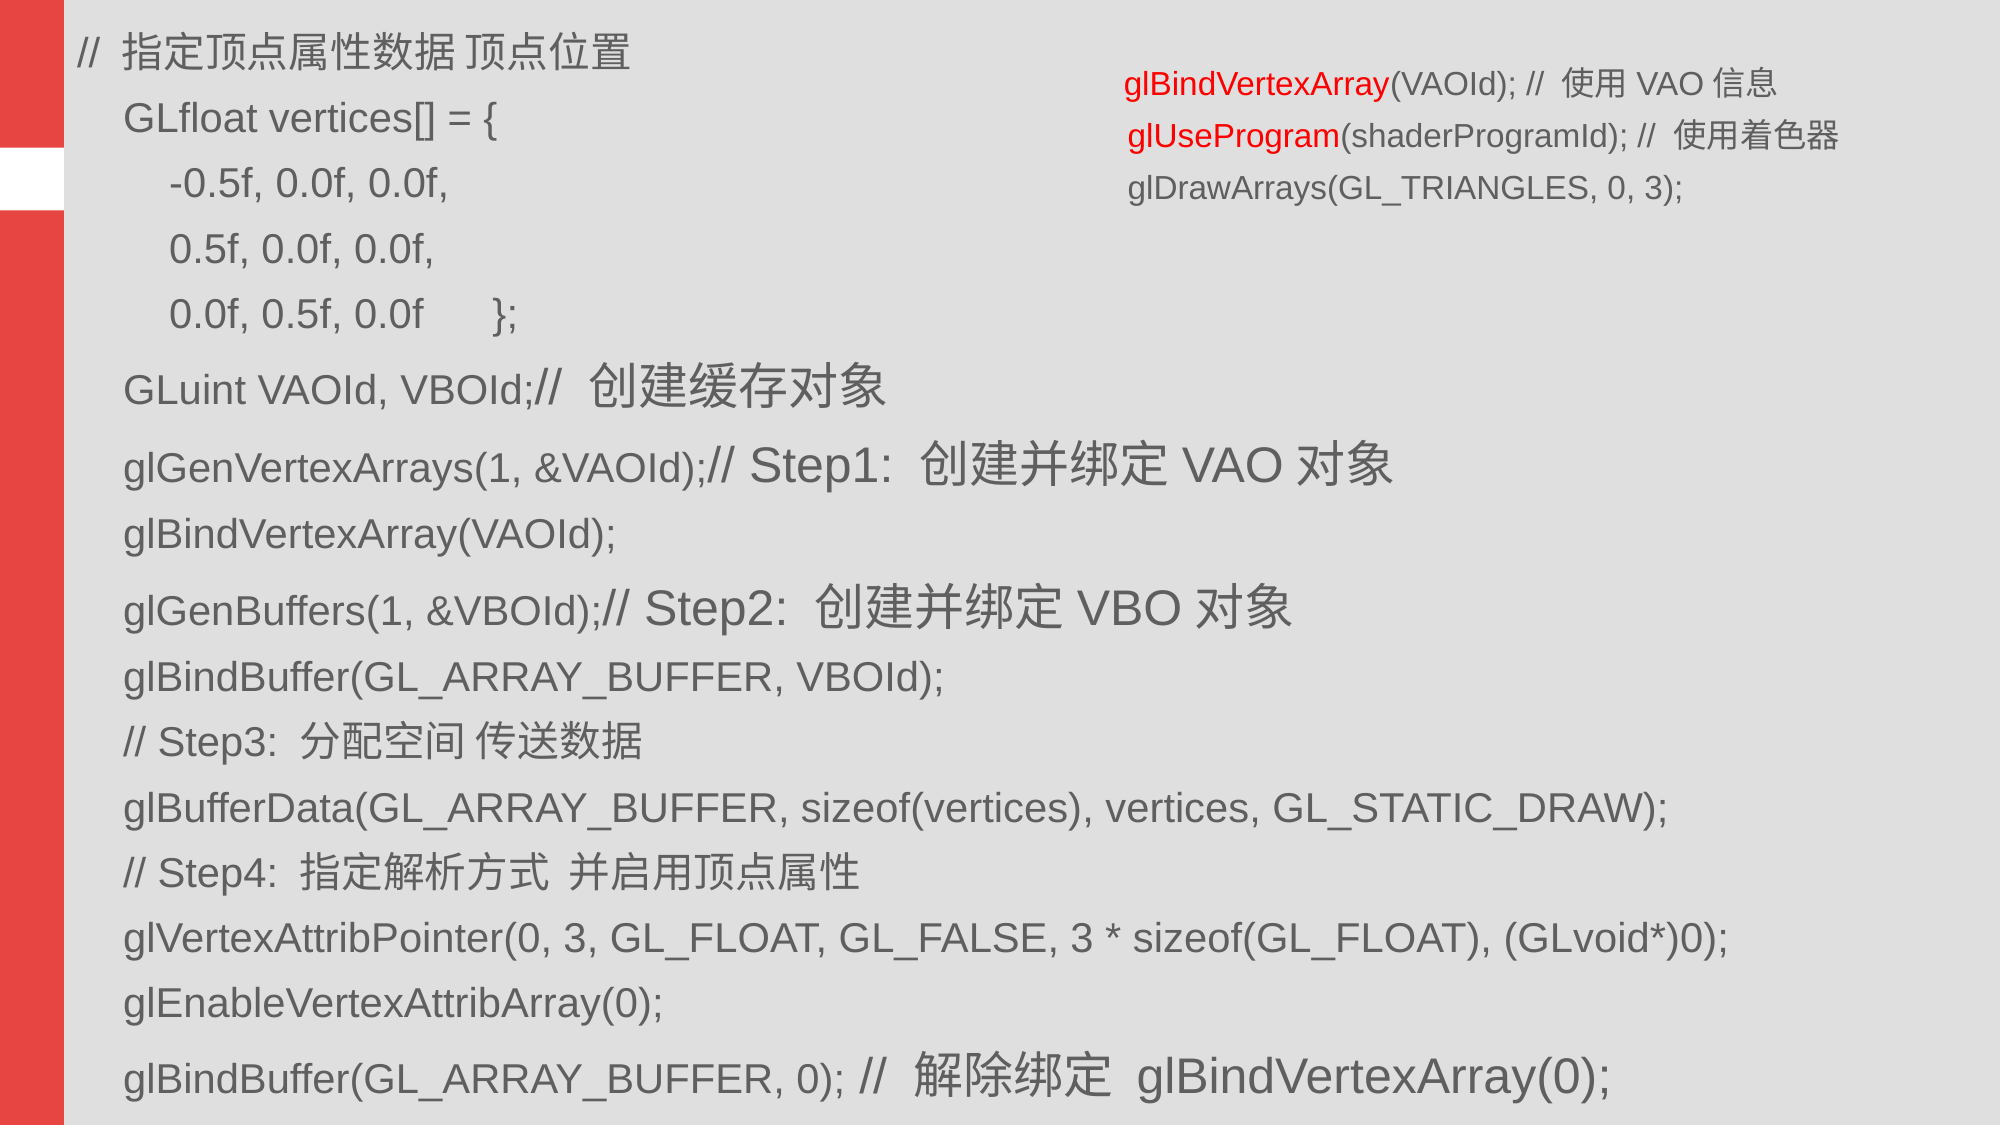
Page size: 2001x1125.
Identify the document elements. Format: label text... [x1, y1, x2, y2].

text_box // 指定顶点属性数据 顶点位置 GLfloat vertices[] = { -0.5f, 0.0f, 0.0f, 0.5f, 0.0f, 0.0f, 0.0f, 0.5f, 0.0f }; GLuint VAOId, VBOId;// 创建缓存对象 glGenVertexArrays(1, &VAOId);// Step1: 创建并绑定VAO对象 glBindVertexArray(VAOId); glGenBuffers(1, &VBOId);// Step2: 创建并绑定VBO对象 glBindBuffer(GL_ARRAY_BUFFER, VBOId); // Step3: 分配空间 传送数据 glBufferData(GL_ARRAY_BUFFER, sizeof(vertices), vertices, GL_STATIC_DRAW); // Step4: 指定解析方式 并启用顶点属性 glVertexAttribPointer(0, 3, GL_FLOAT, GL_FALSE, 3 * sizeof(GL_FLOAT), (GLvoid*)0); glEnableVertexAttribArray(0); glBindBuffer(GL_ARRAY_BUFFER, 0); // 解除绑定 glBindVertexArray(0); [62, 3, 1982, 1111]
text_box glBindVertexArray(VAOId); // 使用VAO信息 glUseProgram(shaderProgramId); // 使用着色器 glDrawArrays(GL_TRIANGLES, 0, 3); [1075, 43, 1932, 214]
